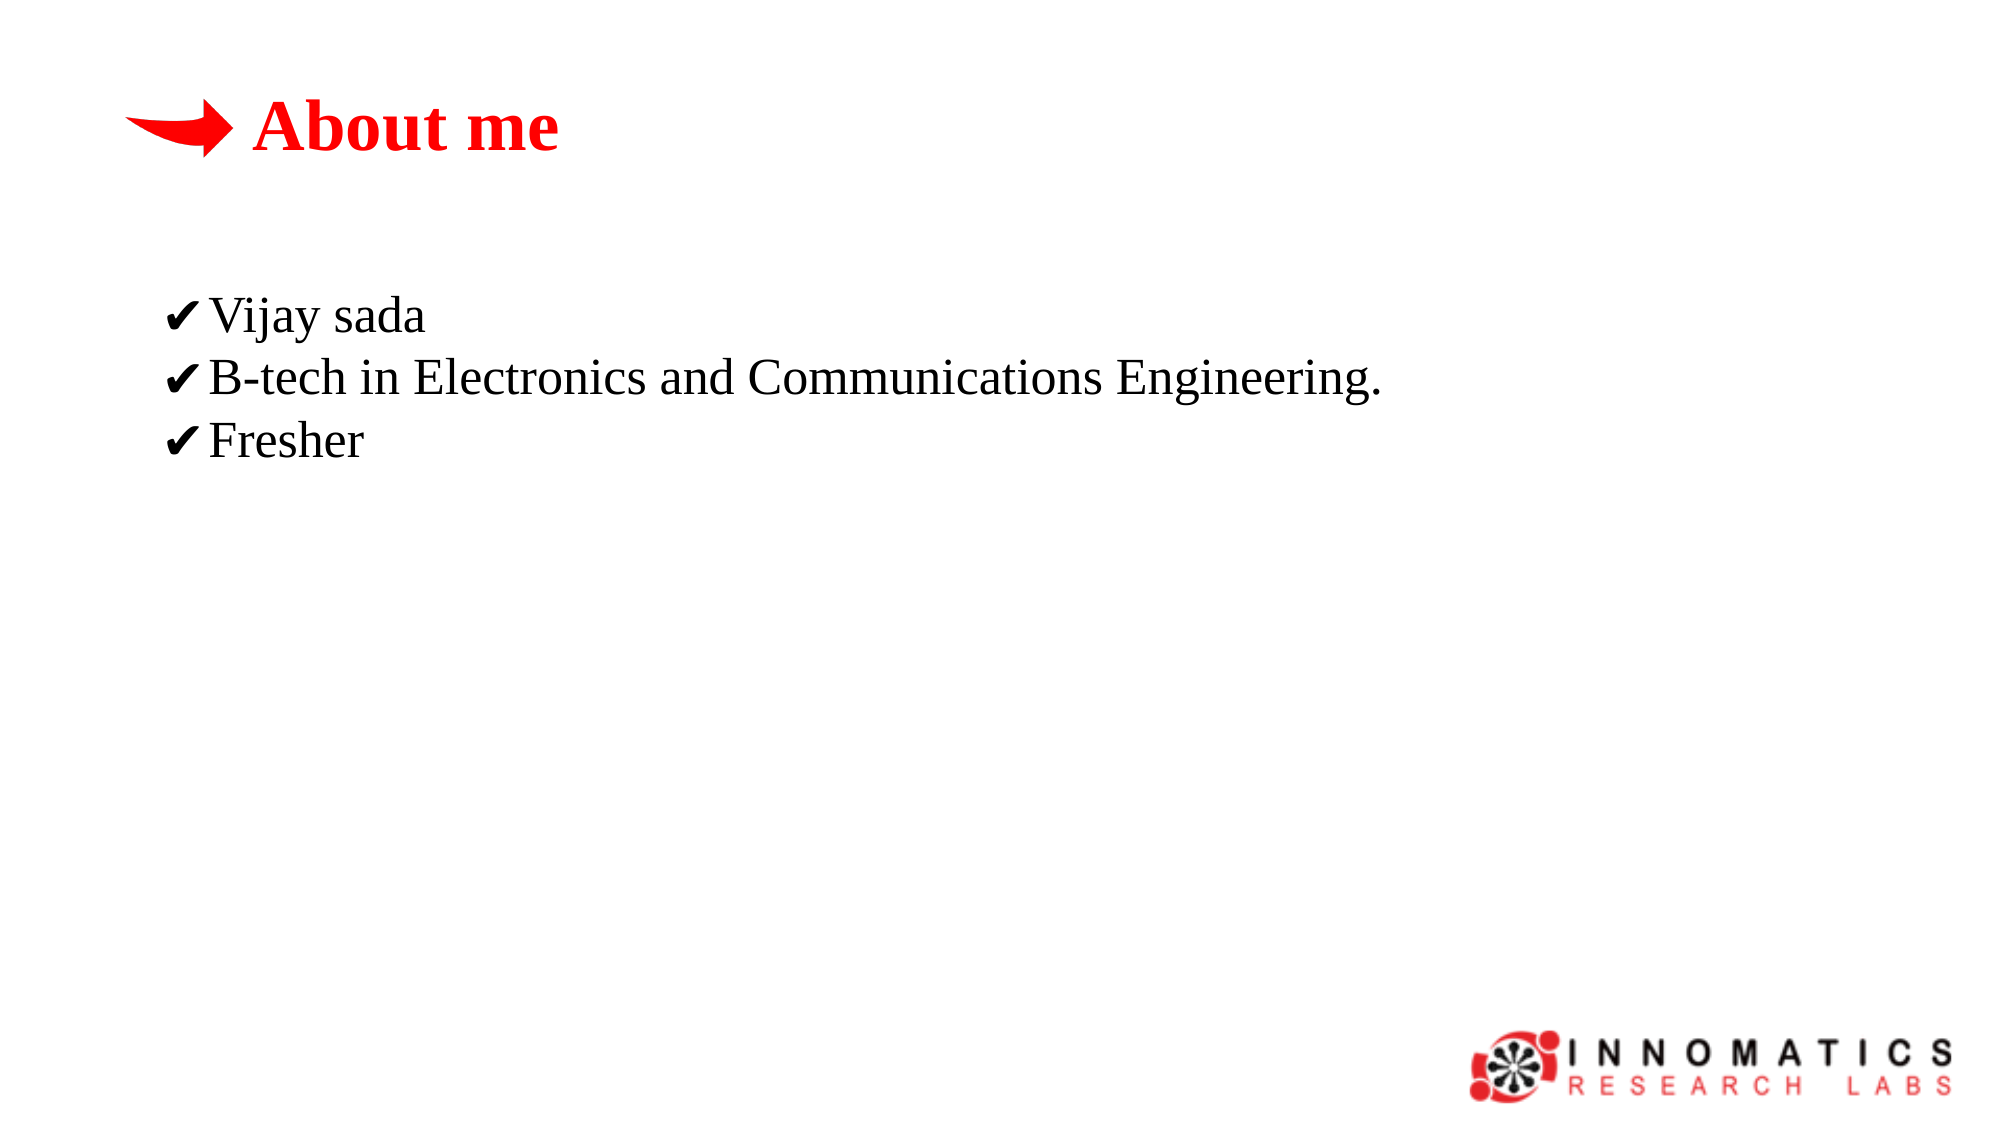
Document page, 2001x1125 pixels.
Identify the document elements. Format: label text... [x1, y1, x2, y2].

text_box Vijay sada B-tech in Electronics and Communications Engineering. Fresher [146, 272, 1476, 475]
picture [1445, 1014, 1975, 1125]
picture [120, 69, 238, 187]
text_box About me [238, 87, 1239, 173]
